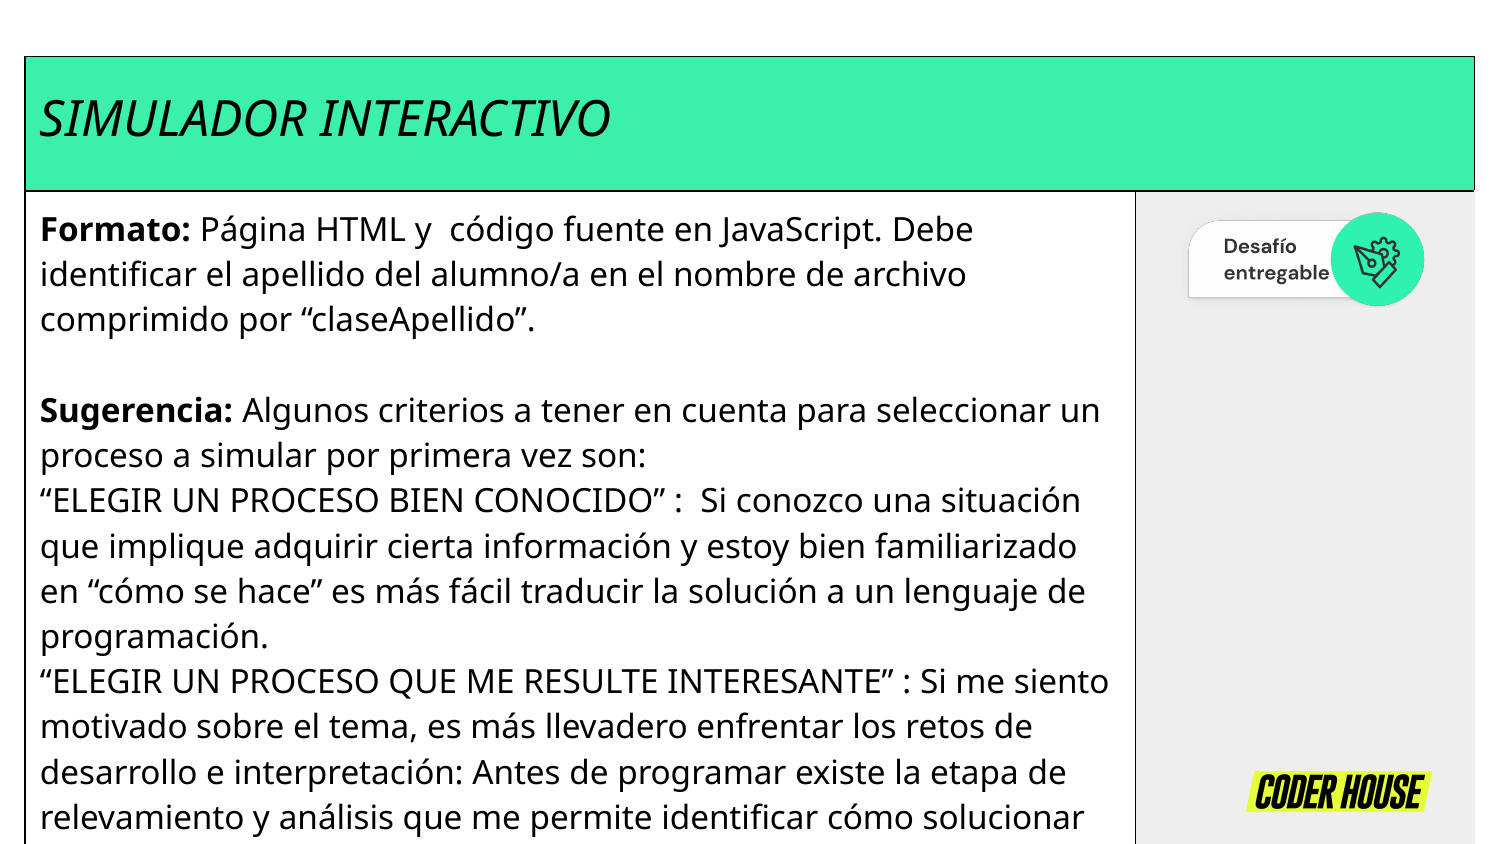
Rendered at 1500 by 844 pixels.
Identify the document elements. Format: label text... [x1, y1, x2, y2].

picture [1241, 764, 1437, 819]
table_cell Formato: Página HTML y código fuente en JavaScript. Debe identificar el apellido del alumno/a en el nombre de archivo comprimido por “claseApellido”. Sugerencia: Algunos criterios a tener en cuenta para seleccionar un proceso a simular por primera vez son: “ELEGIR UN PROCESO BIEN CONOCIDO” : Si conozco una situación que implique adquirir cierta información y estoy bien familiarizado en “cómo se hace” es más fácil traducir la solución a un lenguaje de programación. “ELEGIR UN PROCESO QUE ME RESULTE INTERESANTE” : Si me siento motivado sobre el tema, es más llevadero enfrentar los retos de desarrollo e interpretación: Antes de programar existe la etapa de relevamiento y análisis que me permite identificar cómo solucionar el proceso. [26, 192, 1135, 844]
picture [1176, 206, 1445, 312]
table_cell [1136, 192, 1474, 844]
table_header SIMULADOR INTERACTIVO [26, 57, 1474, 190]
